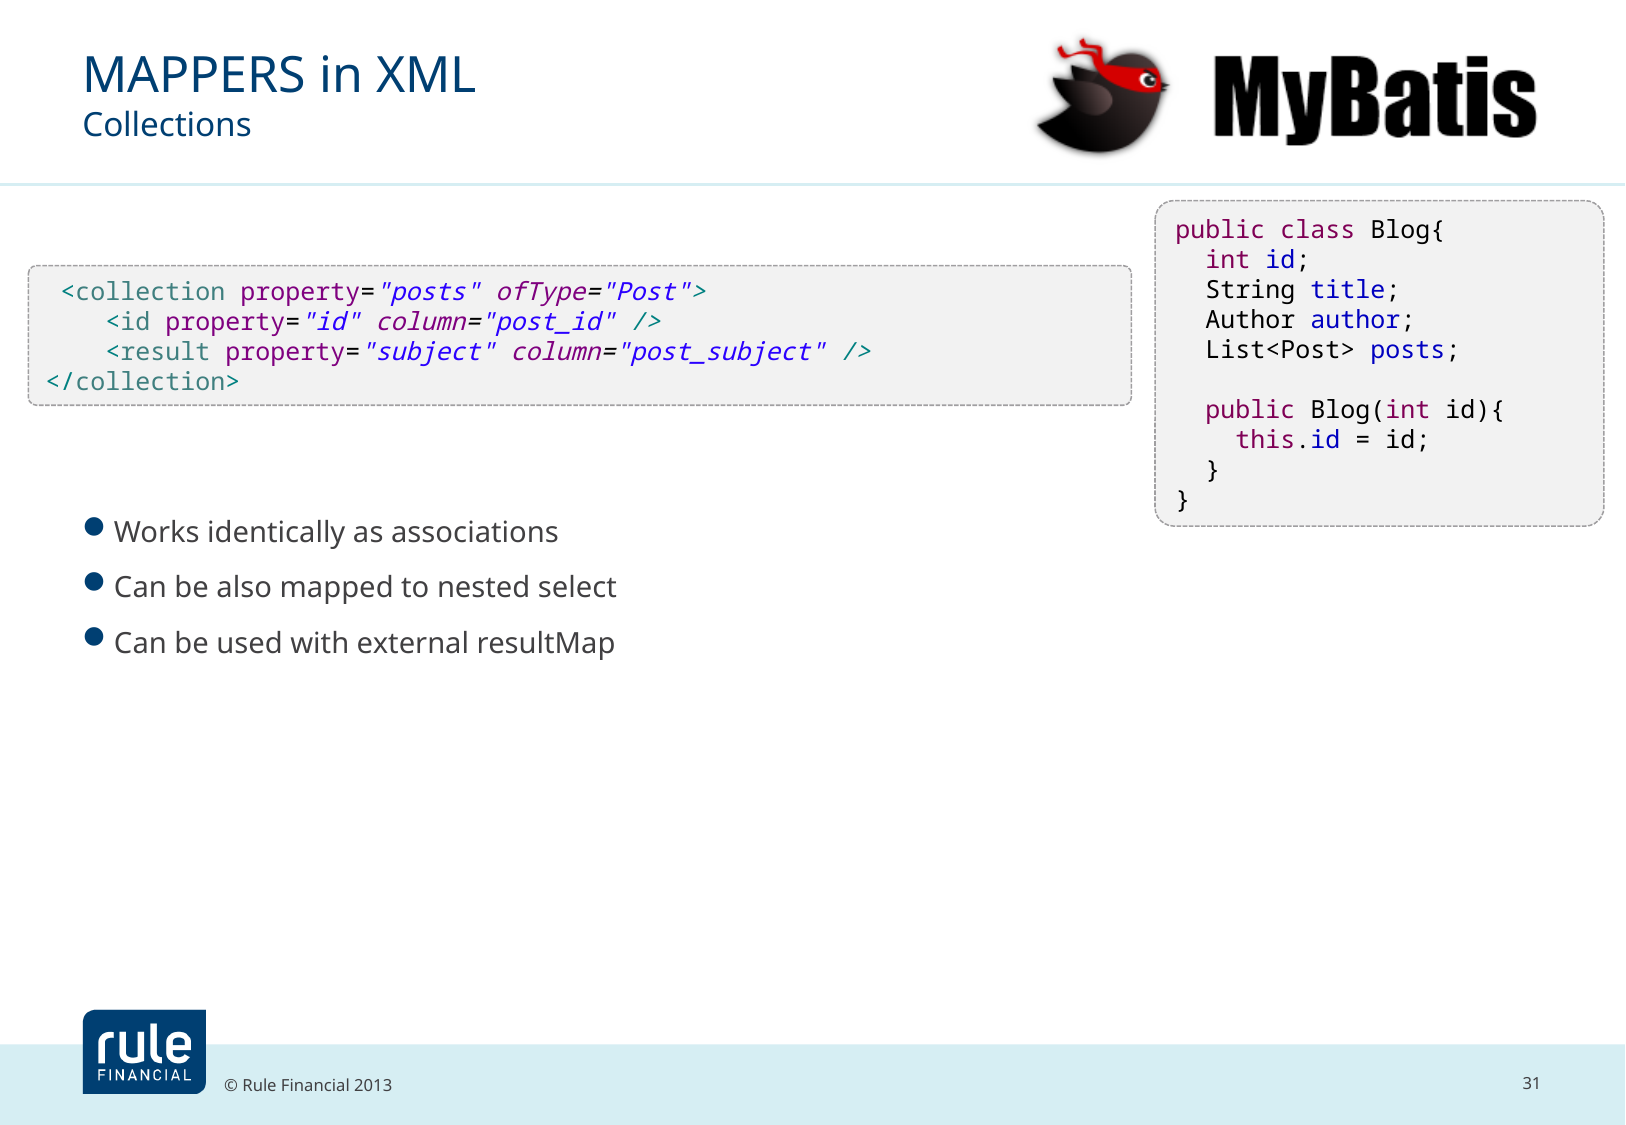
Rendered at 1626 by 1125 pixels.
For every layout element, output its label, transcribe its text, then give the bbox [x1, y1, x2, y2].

title MAPPERS in XML Collections [82, 42, 1545, 177]
list Works identically as associations Can be also mapped to nested select Can be used with external resultMap [82, 491, 1604, 740]
text_box public class Blog{ int id; String title; Author author; List<Post> posts; public Blog(int id){ this.id = id; } } [1152, 198, 1607, 529]
picture [1024, 27, 1573, 166]
text_box <collection property="posts" ofType="Post"> <id property="id" column="post_id" /> <result property="subject" column="post_subject" /> </collection> [26, 263, 1134, 408]
picture [82, 1009, 236, 1094]
